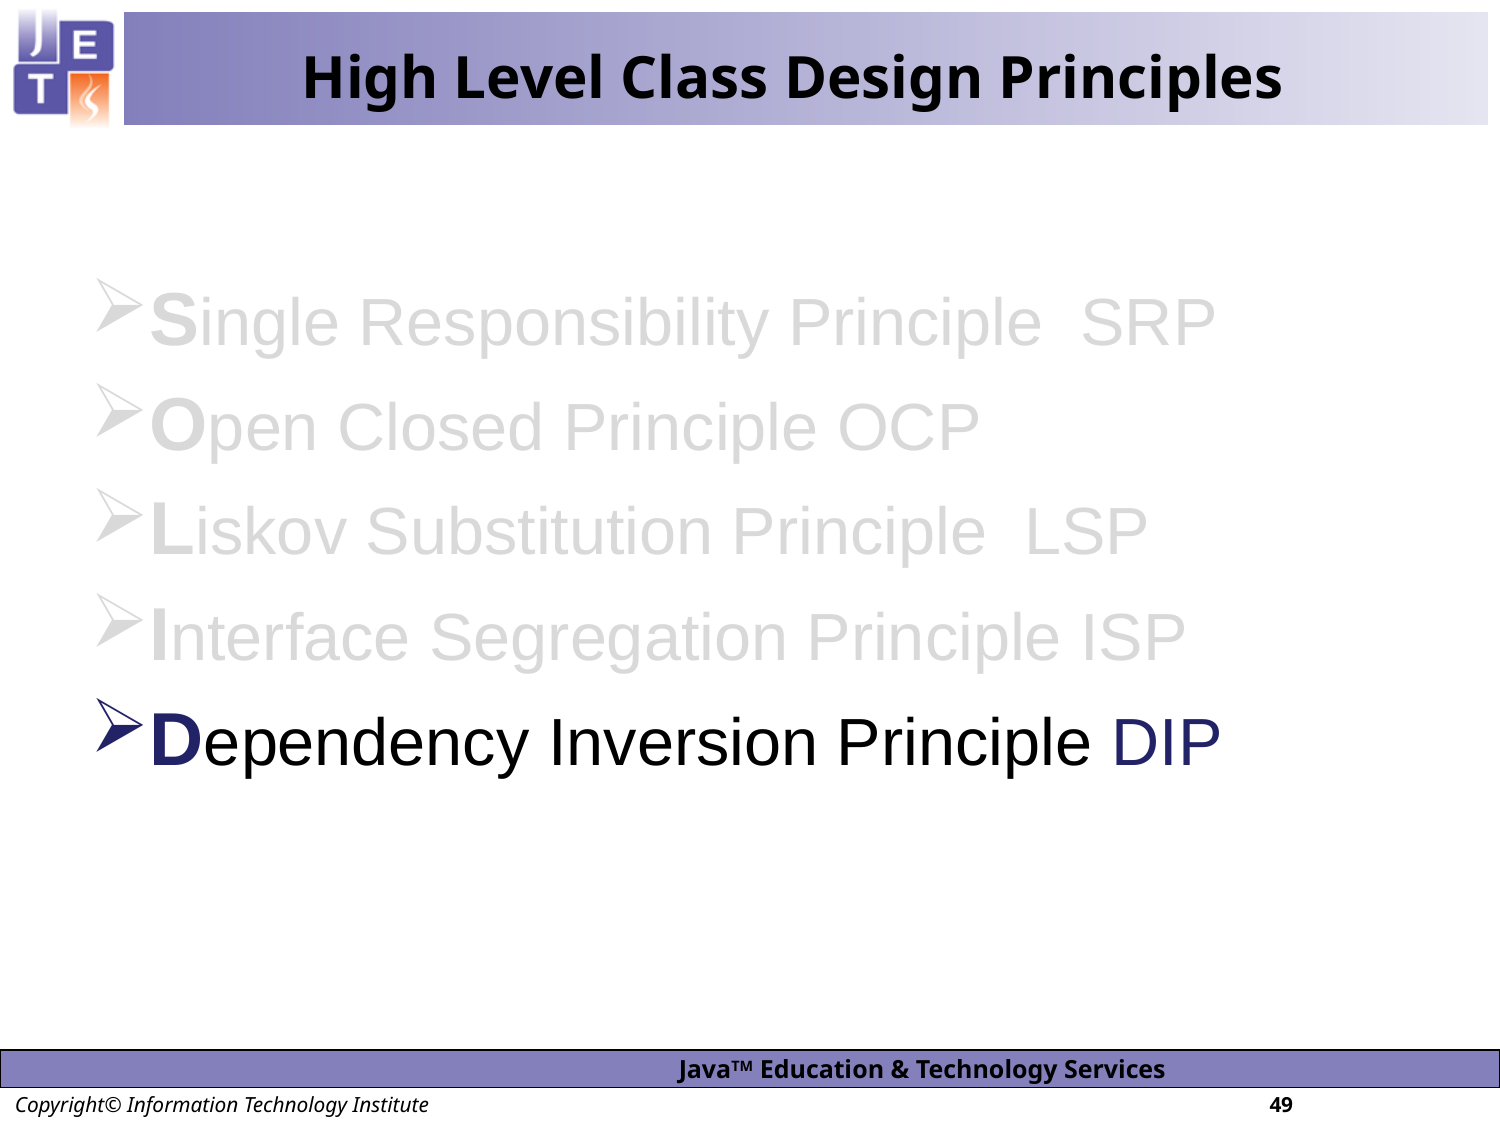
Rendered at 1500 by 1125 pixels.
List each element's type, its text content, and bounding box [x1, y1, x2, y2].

picture [4, 4, 120, 133]
list Single Responsibility Principle SRP Open Closed Principle OCP Liskov Substitution Principle LSP Interface Segregation Principle ISP Dependency Inversion Principle DIP [74, 262, 1426, 1006]
title High Level Class Design Principles [124, 24, 1476, 126]
